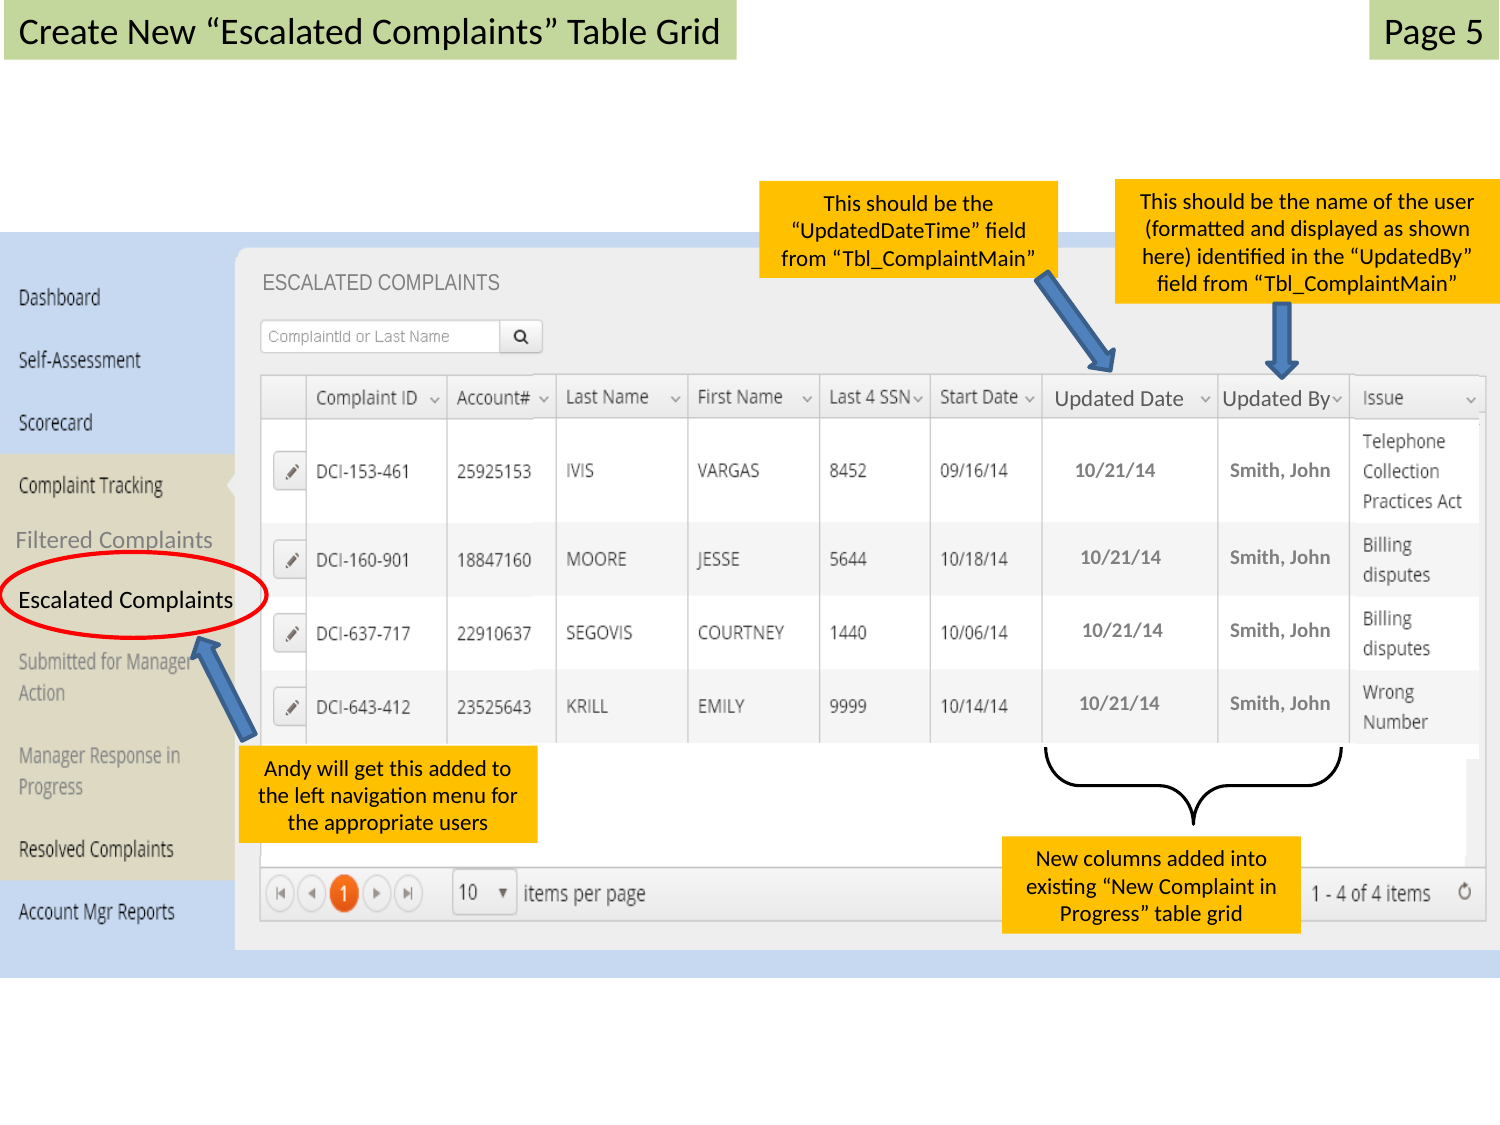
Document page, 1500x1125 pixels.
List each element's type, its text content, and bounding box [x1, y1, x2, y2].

text_box This should be the name of the user (formatted and displayed as shown here) identified in the “UpdatedBy” field from “Tbl_ComplaintMain” [1115, 179, 1500, 231]
text_box This should be the “UpdatedDateTime” field from “Tbl_ComplaintMain” [759, 180, 1059, 230]
text_box Create New “Escalated Complaints” Table Grid [4, 0, 737, 60]
text_box Page 5 [1369, 0, 1500, 60]
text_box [1018, 371, 1356, 759]
picture [0, 232, 1500, 978]
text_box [250, 855, 1500, 950]
